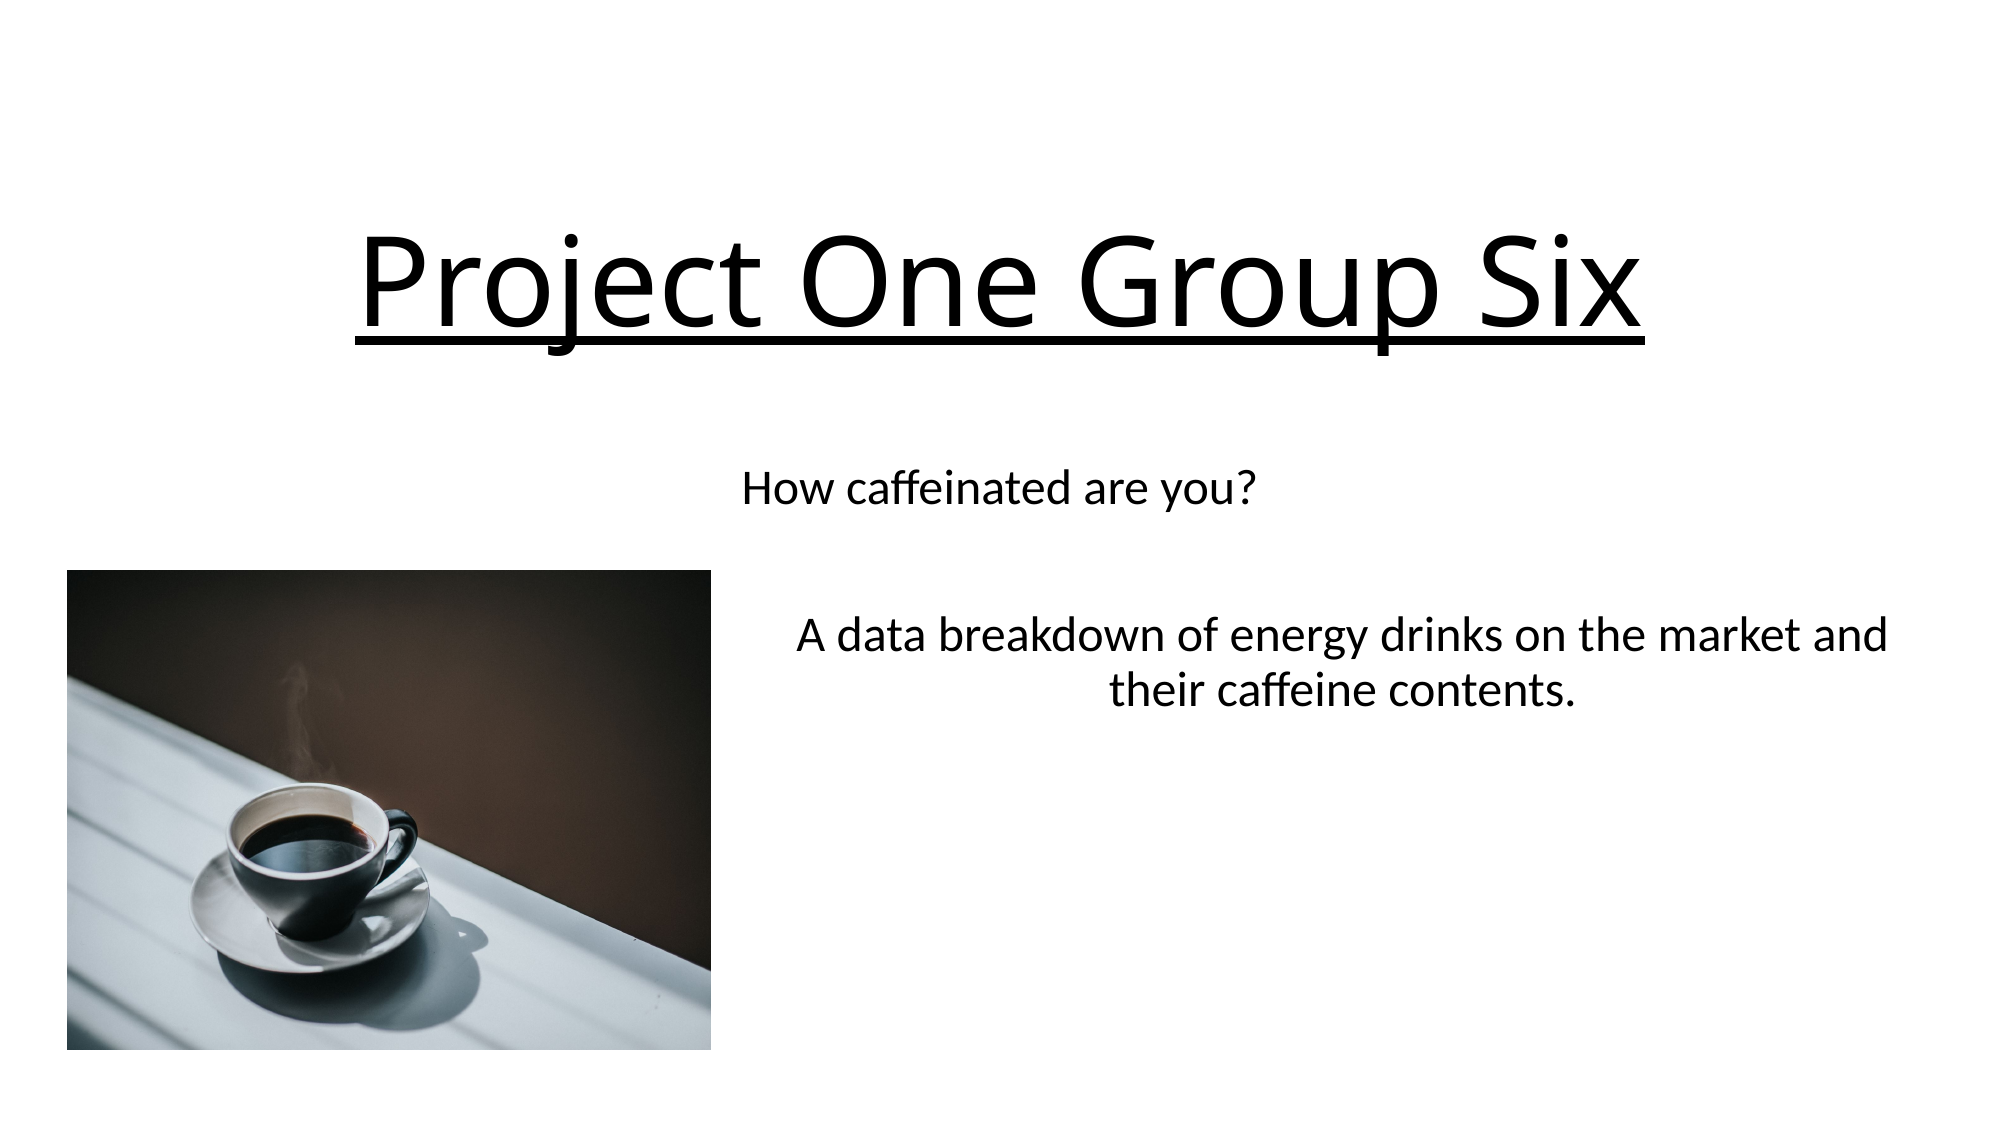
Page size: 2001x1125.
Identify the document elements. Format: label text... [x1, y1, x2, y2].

picture [67, 570, 711, 1050]
subtitle How caffeinated are you? [360, 454, 1640, 563]
text_box A data breakdown of energy drinks on the market and their caffeine contents. [752, 601, 1933, 962]
title Project One Group Six [249, 163, 1750, 362]
